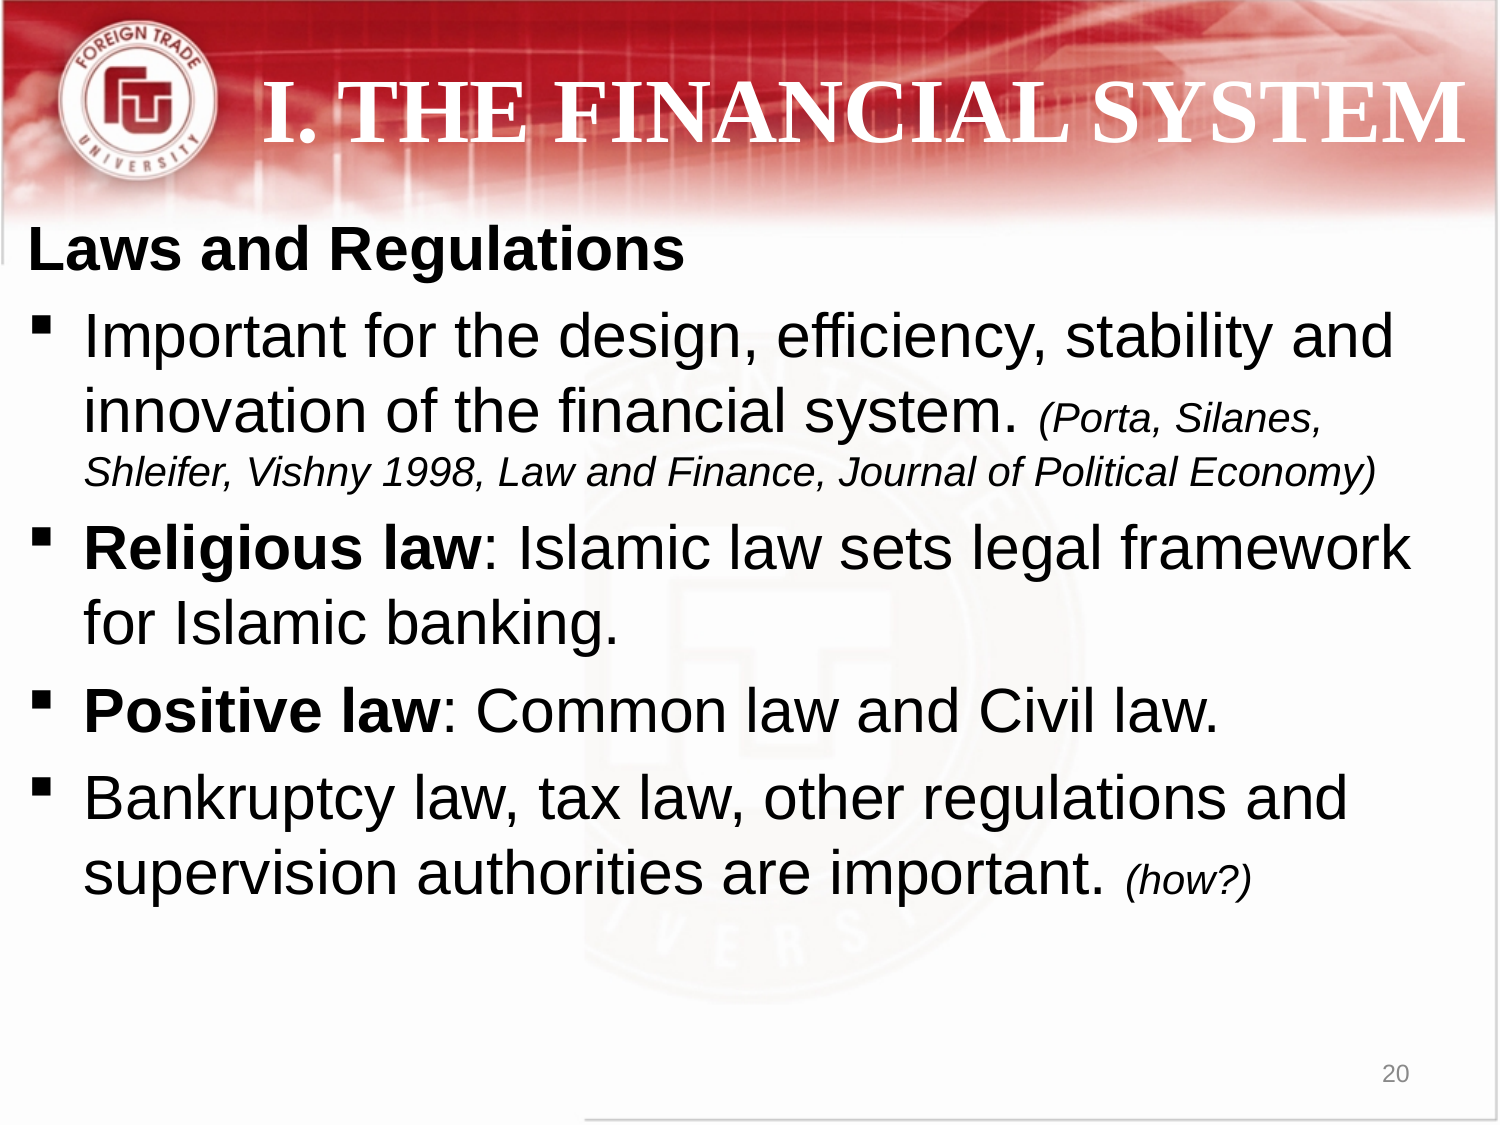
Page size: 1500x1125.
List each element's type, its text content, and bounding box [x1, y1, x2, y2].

title I. THE FINANCIAL SYSTEM [245, 23, 1500, 188]
picture [0, 0, 1500, 1125]
list Laws and Regulations Important for the design, efficiency, stability and innovation of the financial system. (Porta, Silanes, Shleifer, Vishny 1998, Law and Finance, Journal of Political Economy) Religious law: Islamic law sets legal framework for Islamic banking. Positive law: Common law and Civil law. Bankruptcy law, tax law, other regulations and supervision authorities are important. (how?) [12, 199, 1500, 971]
slide_number 20 [1074, 1042, 1425, 1103]
